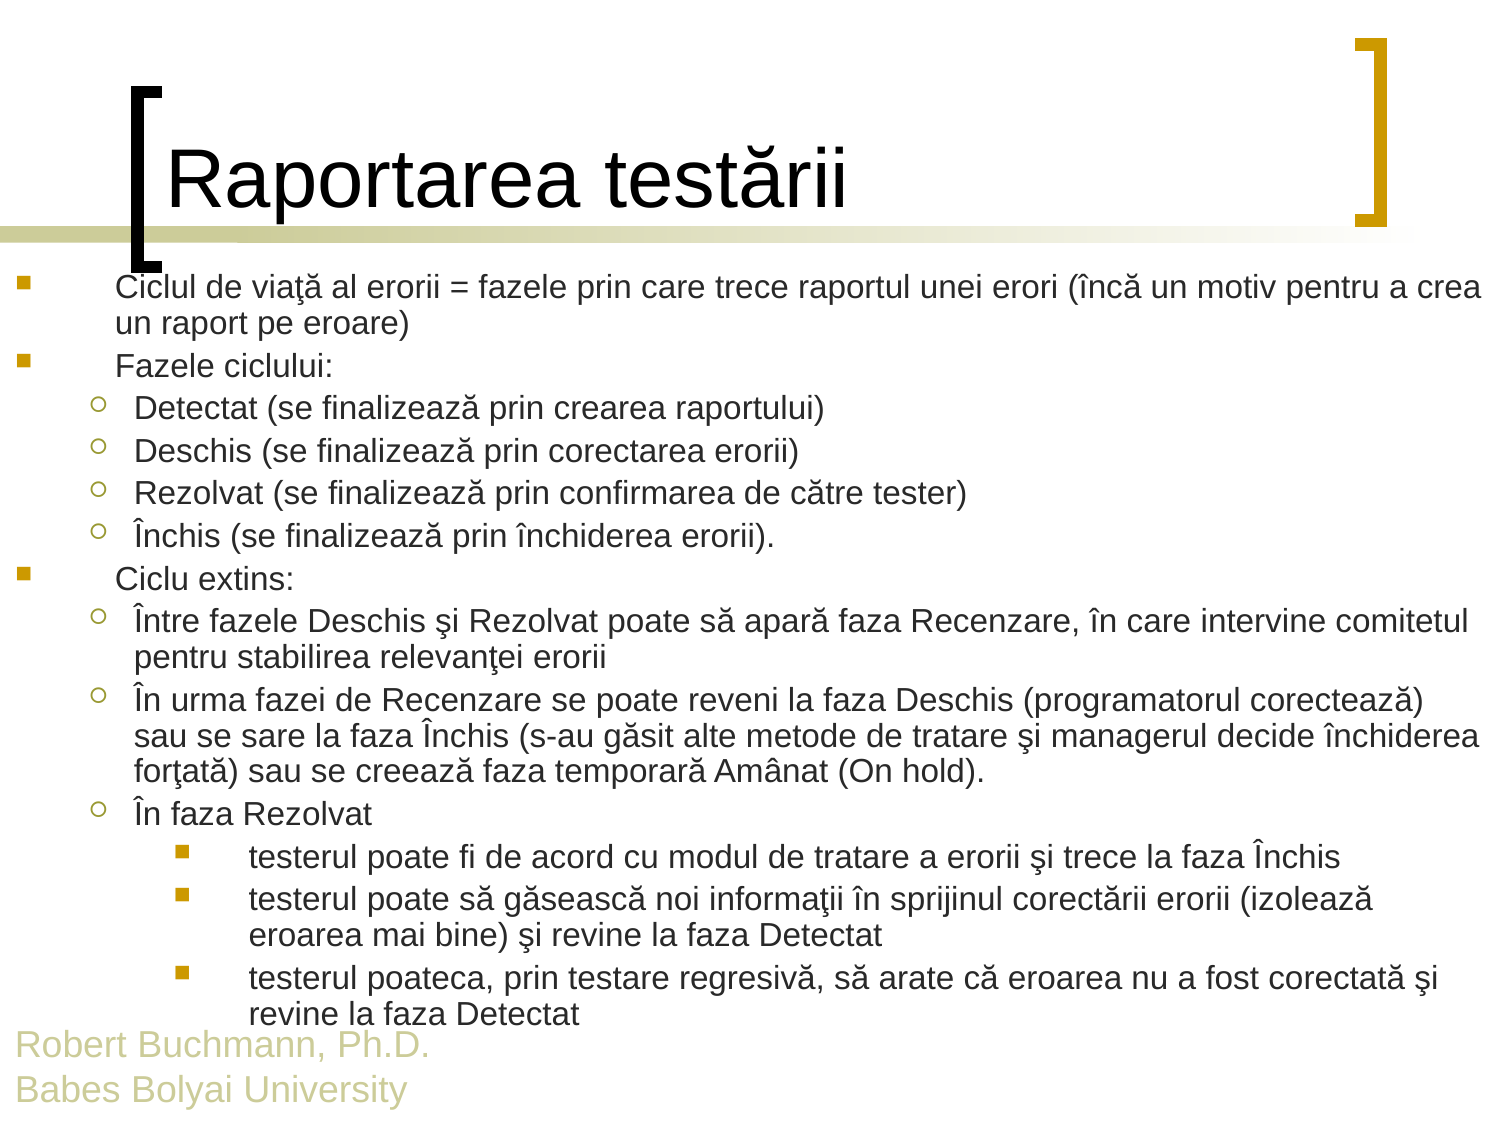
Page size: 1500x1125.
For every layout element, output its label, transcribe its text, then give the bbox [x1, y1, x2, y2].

title Raportarea testării [149, 0, 1413, 232]
list Ciclul de viaţă al erorii = fazele prin care trece raportul unei erori (încă un motiv pentru a crea un raport pe eroare) Fazele ciclului: Detectat (se finalizează prin crearea raportului) Deschis (se finalizează prin corectarea erorii) Rezolvat (se finalizează prin confirmarea de către tester) Închis (se finalizează prin închiderea erorii). Ciclu extins: Între fazele Deschis şi Rezolvat poate să apară faza Recenzare, în care intervine comitetul pentru stabilirea relevanţei erorii În urma fazei de Recenzare se poate reveni la faza Deschis (programatorul corectează) sau se sare la faza Închis (s-au găsit alte metode de tratare şi managerul decide închiderea forţată) sau se creează faza temporară Amânat (On hold). În faza Rezolvat testerul poate fi de acord cu modul de tratare a erorii şi trece la faza Închis testerul poate să găsească noi informaţii în sprijinul corectării erorii (izolează eroarea mai bine) şi revine la faza Detectat testerul poateca, prin testare regresivă, să arate că eroarea nu a fost corectată şi revine la faza Detectat [0, 262, 1500, 1125]
